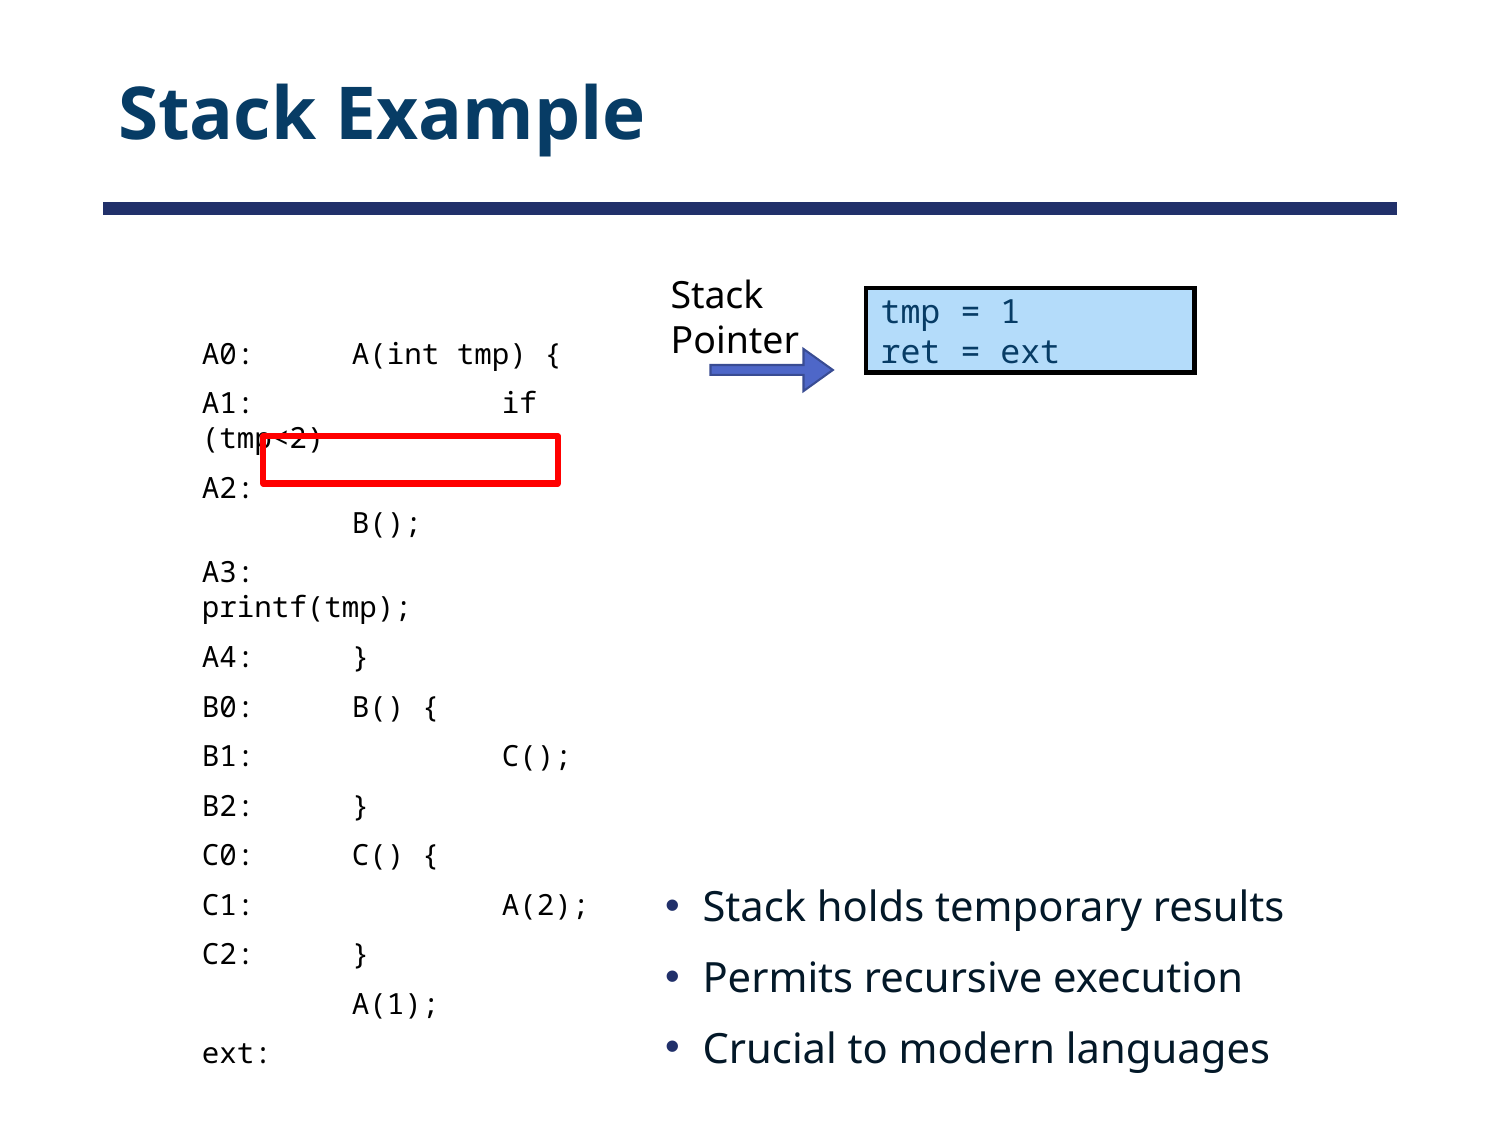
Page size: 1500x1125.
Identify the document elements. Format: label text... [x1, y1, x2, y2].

title Stack Example [103, 34, 1397, 197]
text_box [263, 436, 558, 484]
text_box A0: A(int tmp) { A1: if (tmp<2) A2: B(); A3: printf(tmp); A4: } B0: B() { B1: C(); B2: } C0: C() { C1: A(2); C2: } A(1); ext: [187, 327, 634, 1077]
list Stack holds temporary results Permits recursive execution Crucial to modern languages [650, 872, 1397, 1091]
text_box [667, 263, 833, 391]
text_box tmp = 1 ret = ext [865, 287, 1196, 373]
